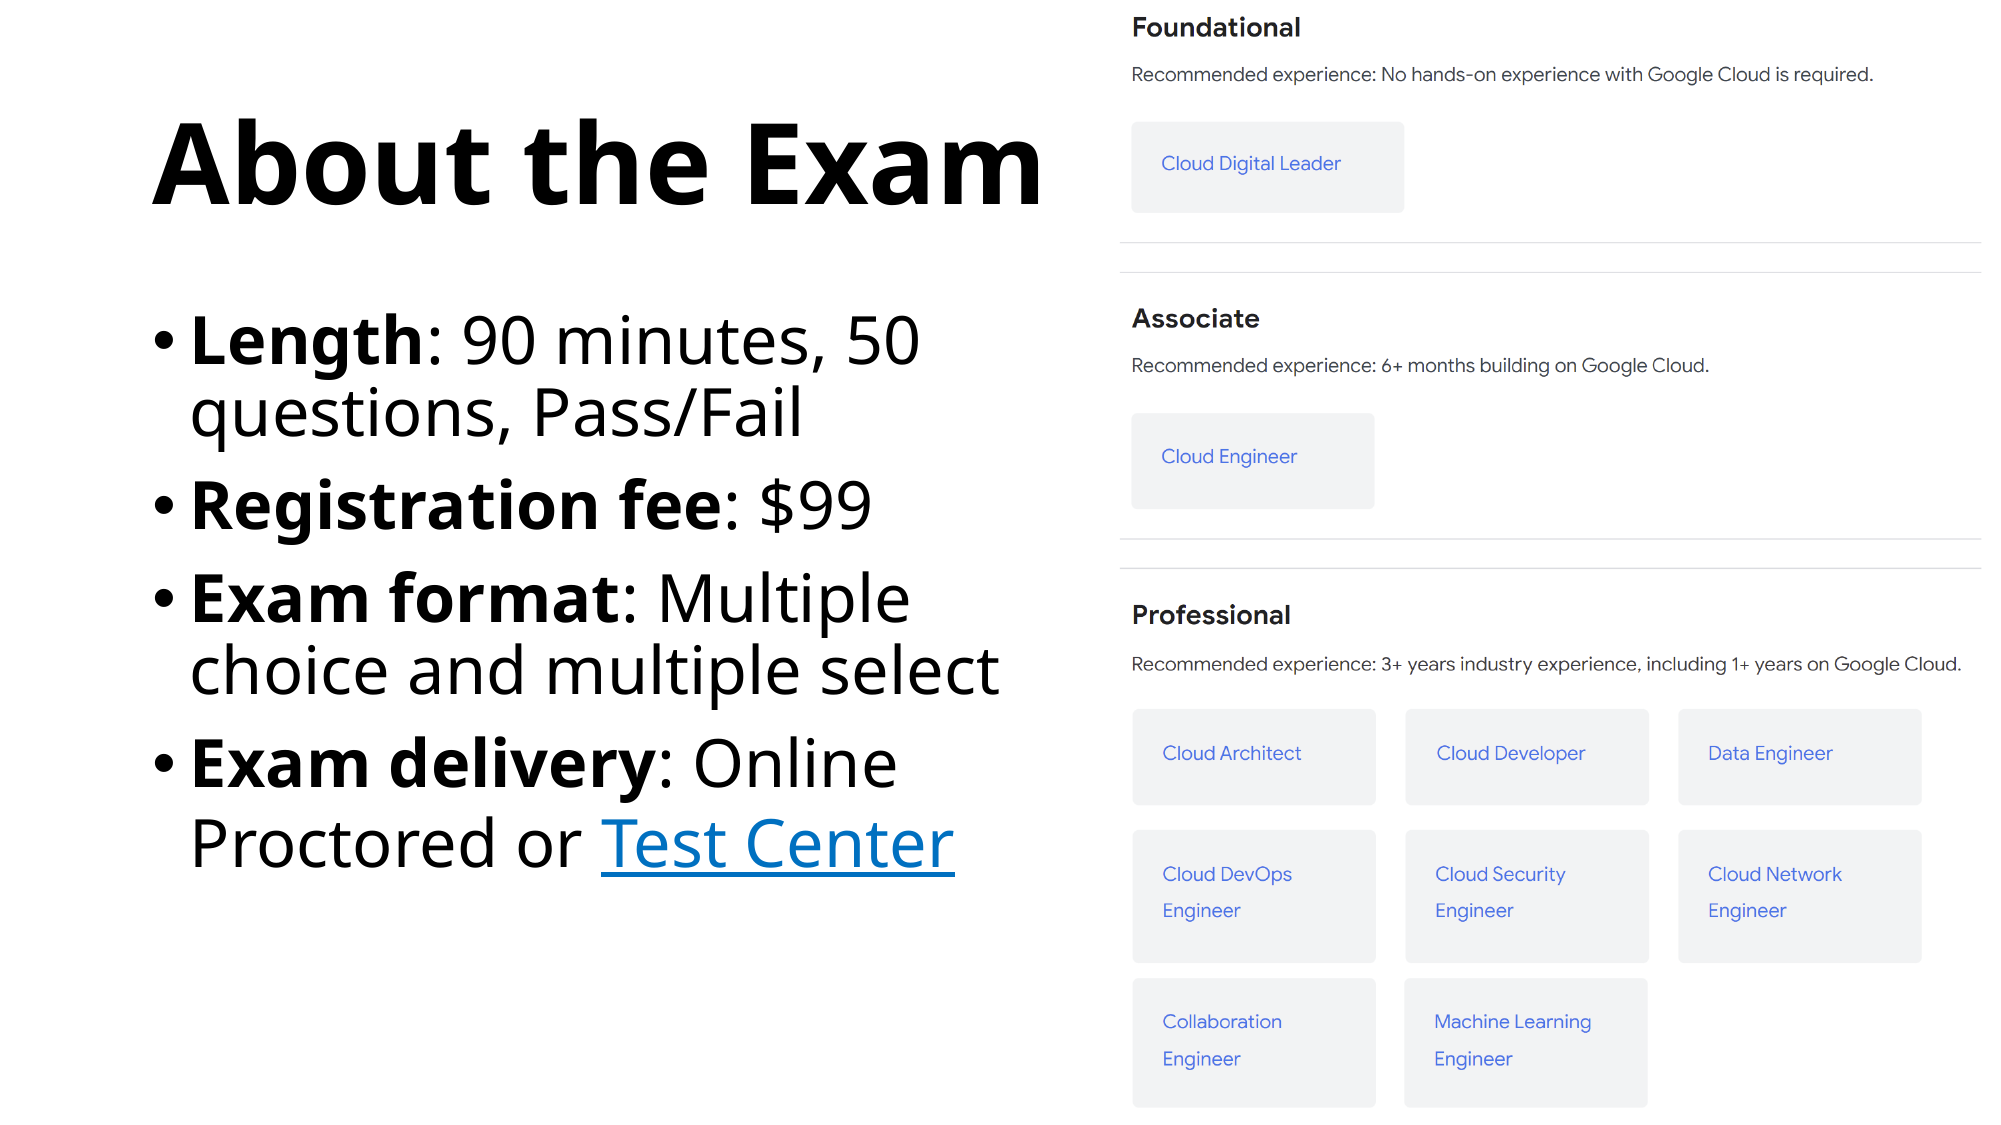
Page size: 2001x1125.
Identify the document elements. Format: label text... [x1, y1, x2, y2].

list Length: 90 minutes, 50 questions, Pass/Fail Registration fee: $99 Exam format: Multiple choice and multiple select Exam delivery: Online Proctored or Test Center [137, 299, 1080, 1014]
title About the Exam [137, 59, 1119, 278]
picture [1119, 0, 1982, 1116]
